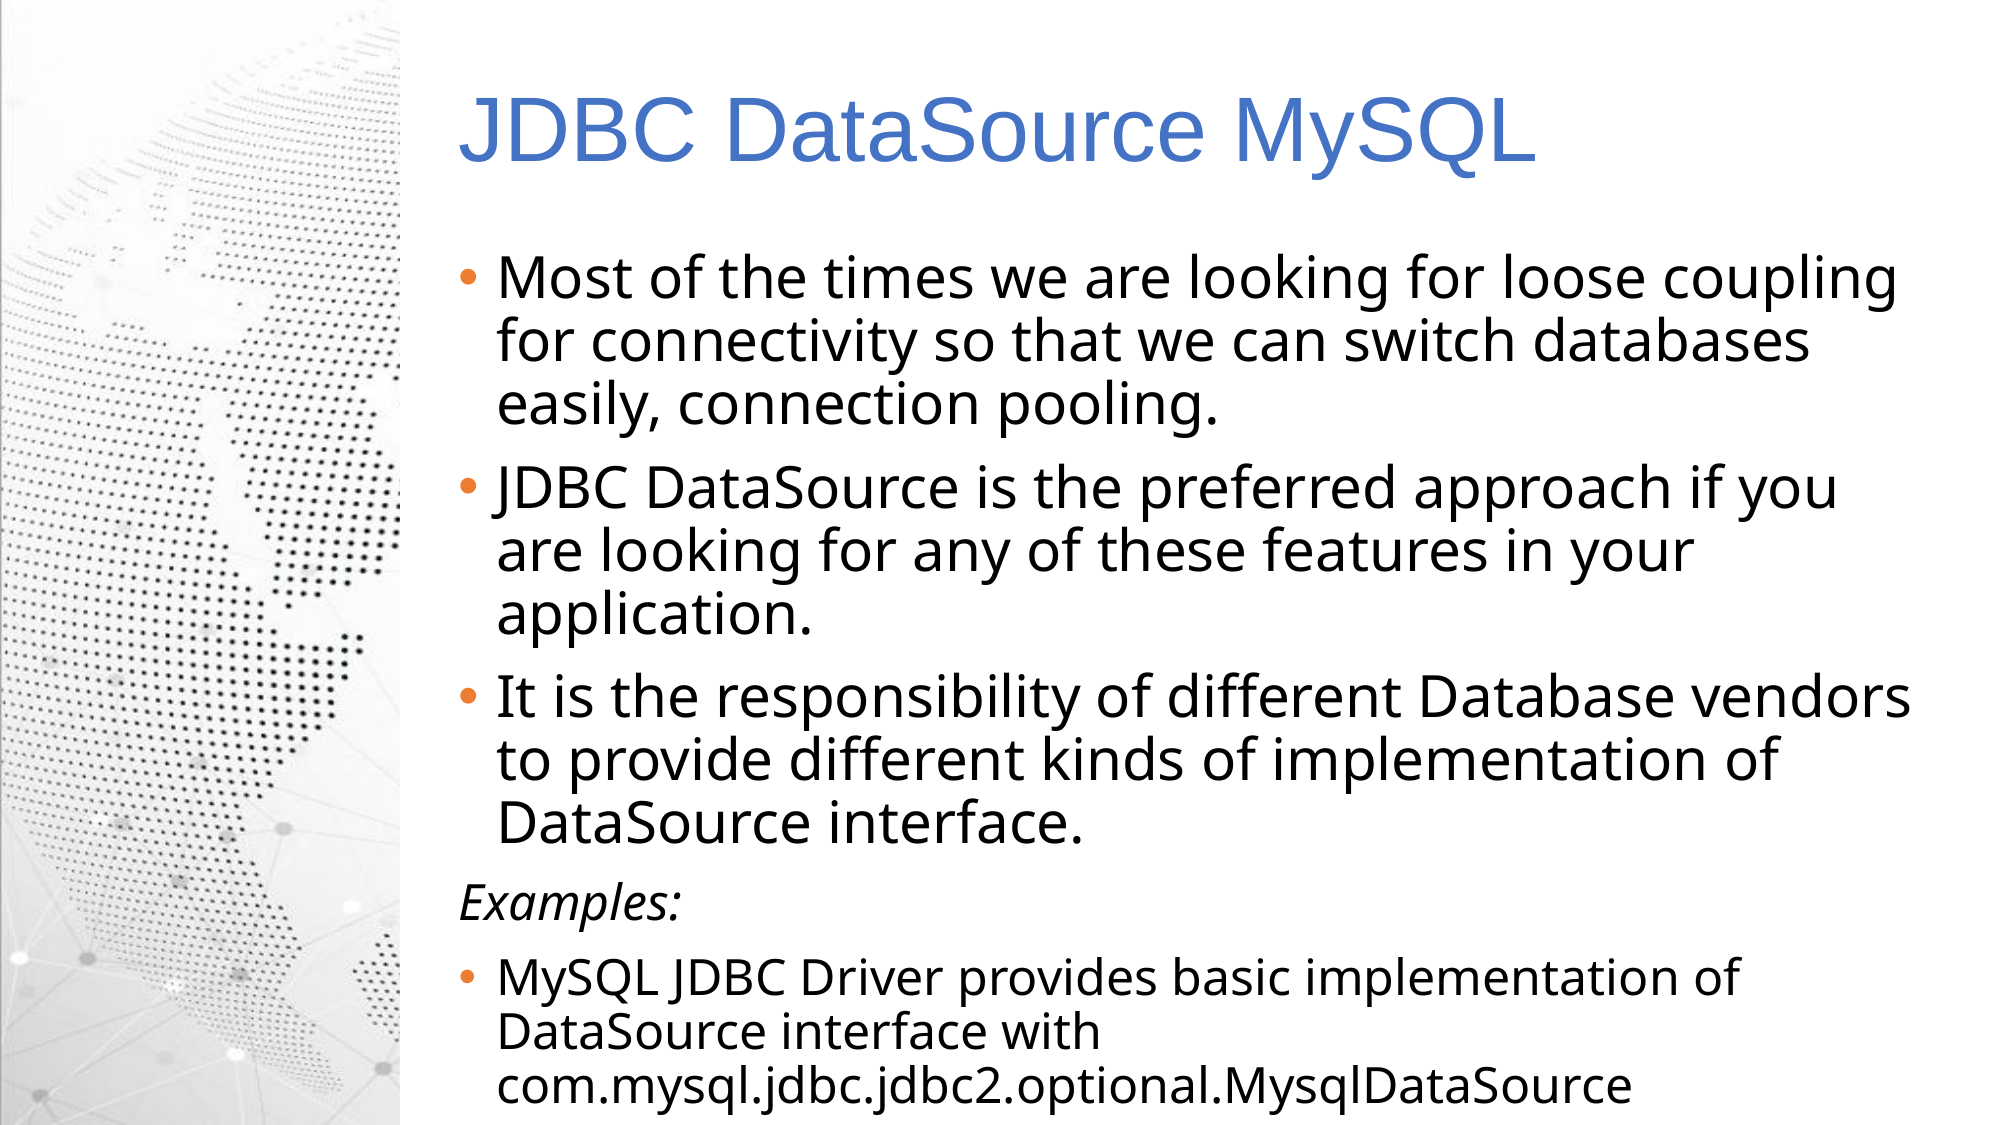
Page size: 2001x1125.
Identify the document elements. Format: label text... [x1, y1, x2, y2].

list Most of the times we are looking for loose coupling for connectivity so that we can switch databases easily, connection pooling. JDBC DataSource is the preferred approach if you are looking for any of these features in your application. It is the responsibility of different Database vendors to provide different kinds of implementation of DataSource interface. Examples: MySQL JDBC Driver provides basic implementation of DataSource interface with com.mysql.jdbc.jdbc2.optional.MysqlDataSource Oracle database driver implements it with oracle.jdbc.pool.OracleDataSource class. [443, 240, 1947, 1069]
picture [0, 0, 399, 1125]
title JDBC DataSource MySQL [443, 23, 1571, 240]
text_box [399, 0, 2000, 1125]
